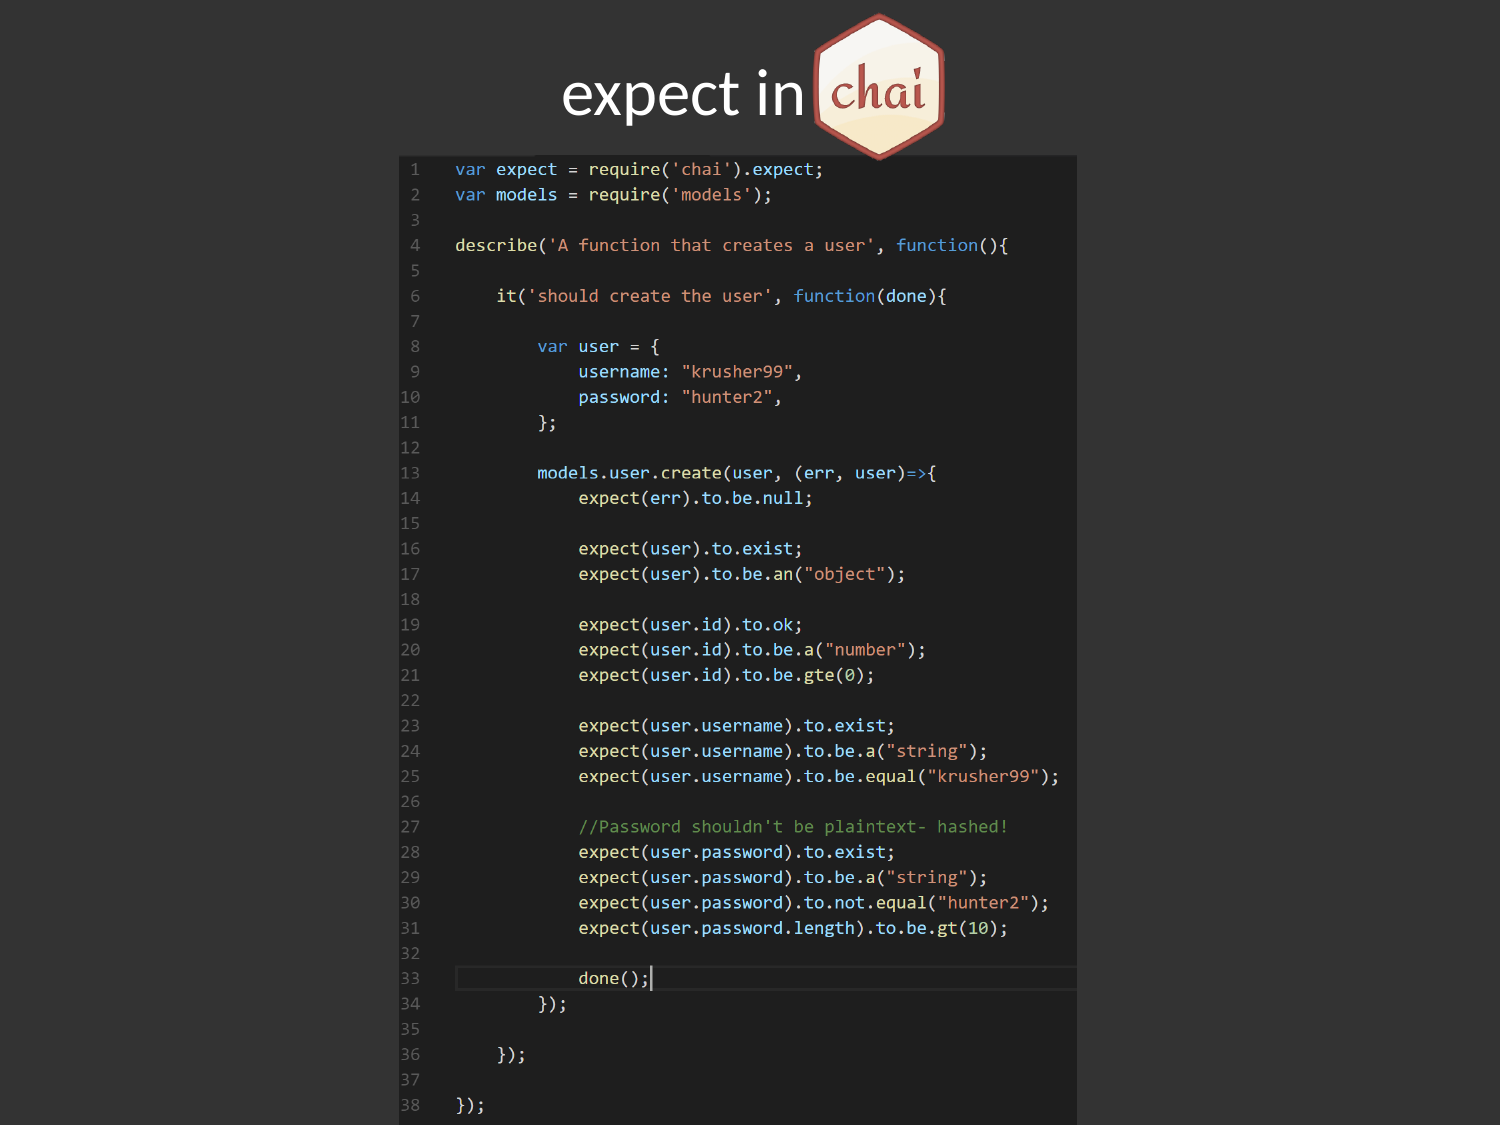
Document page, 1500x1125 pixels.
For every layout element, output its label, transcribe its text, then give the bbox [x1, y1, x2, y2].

picture [399, 12, 1078, 1125]
title expect in Chai [75, 0, 1425, 183]
